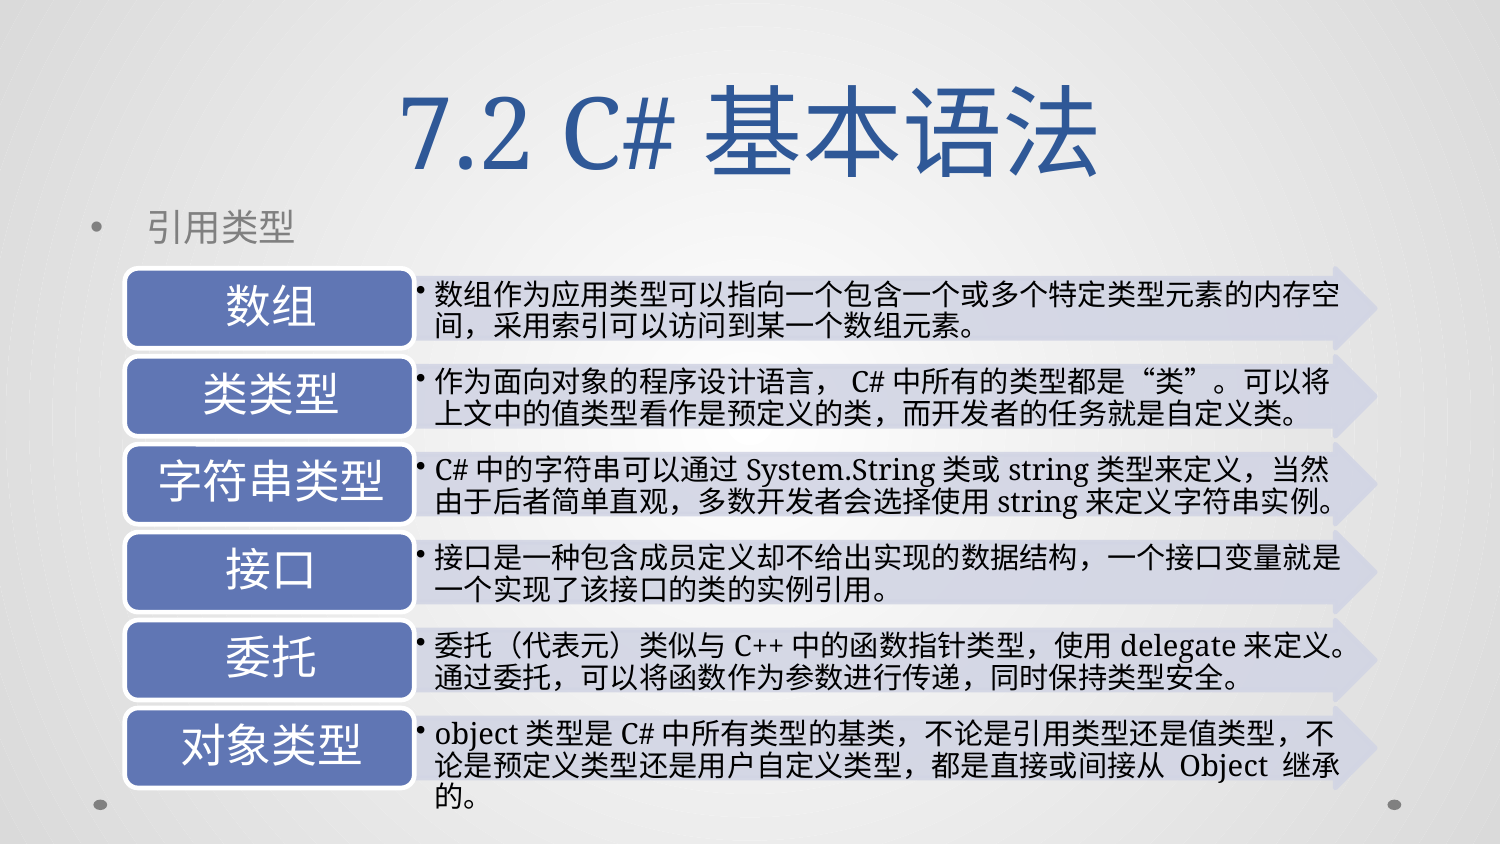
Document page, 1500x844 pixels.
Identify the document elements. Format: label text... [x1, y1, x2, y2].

title 7.2 C#基本语法 [75, 0, 1425, 196]
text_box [123, 268, 1377, 789]
list 引用类型 [75, 196, 1425, 754]
